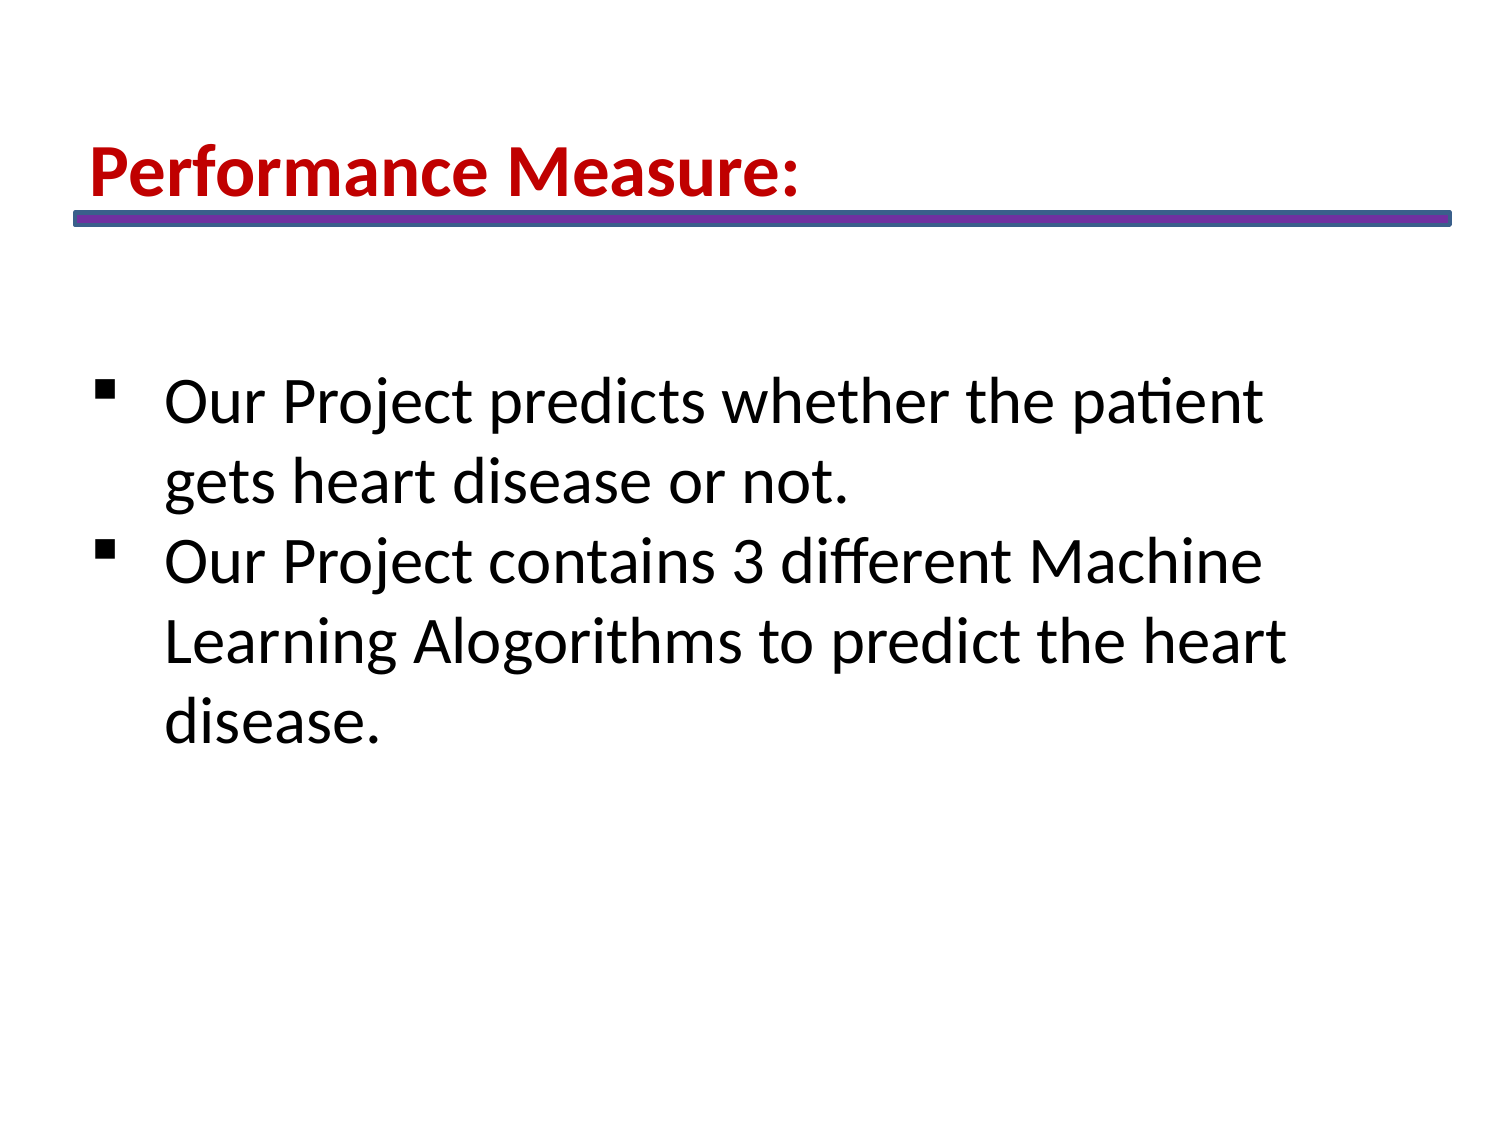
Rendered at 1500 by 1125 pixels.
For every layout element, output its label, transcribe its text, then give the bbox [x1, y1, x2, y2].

text_box [75, 212, 1450, 225]
text_box Performance Measure: [74, 113, 838, 219]
text_box Our Project predicts whether the patient gets heart disease or not. Our Project contains 3 different Machine Learning Alogorithms to predict the heart disease. [74, 349, 1338, 845]
